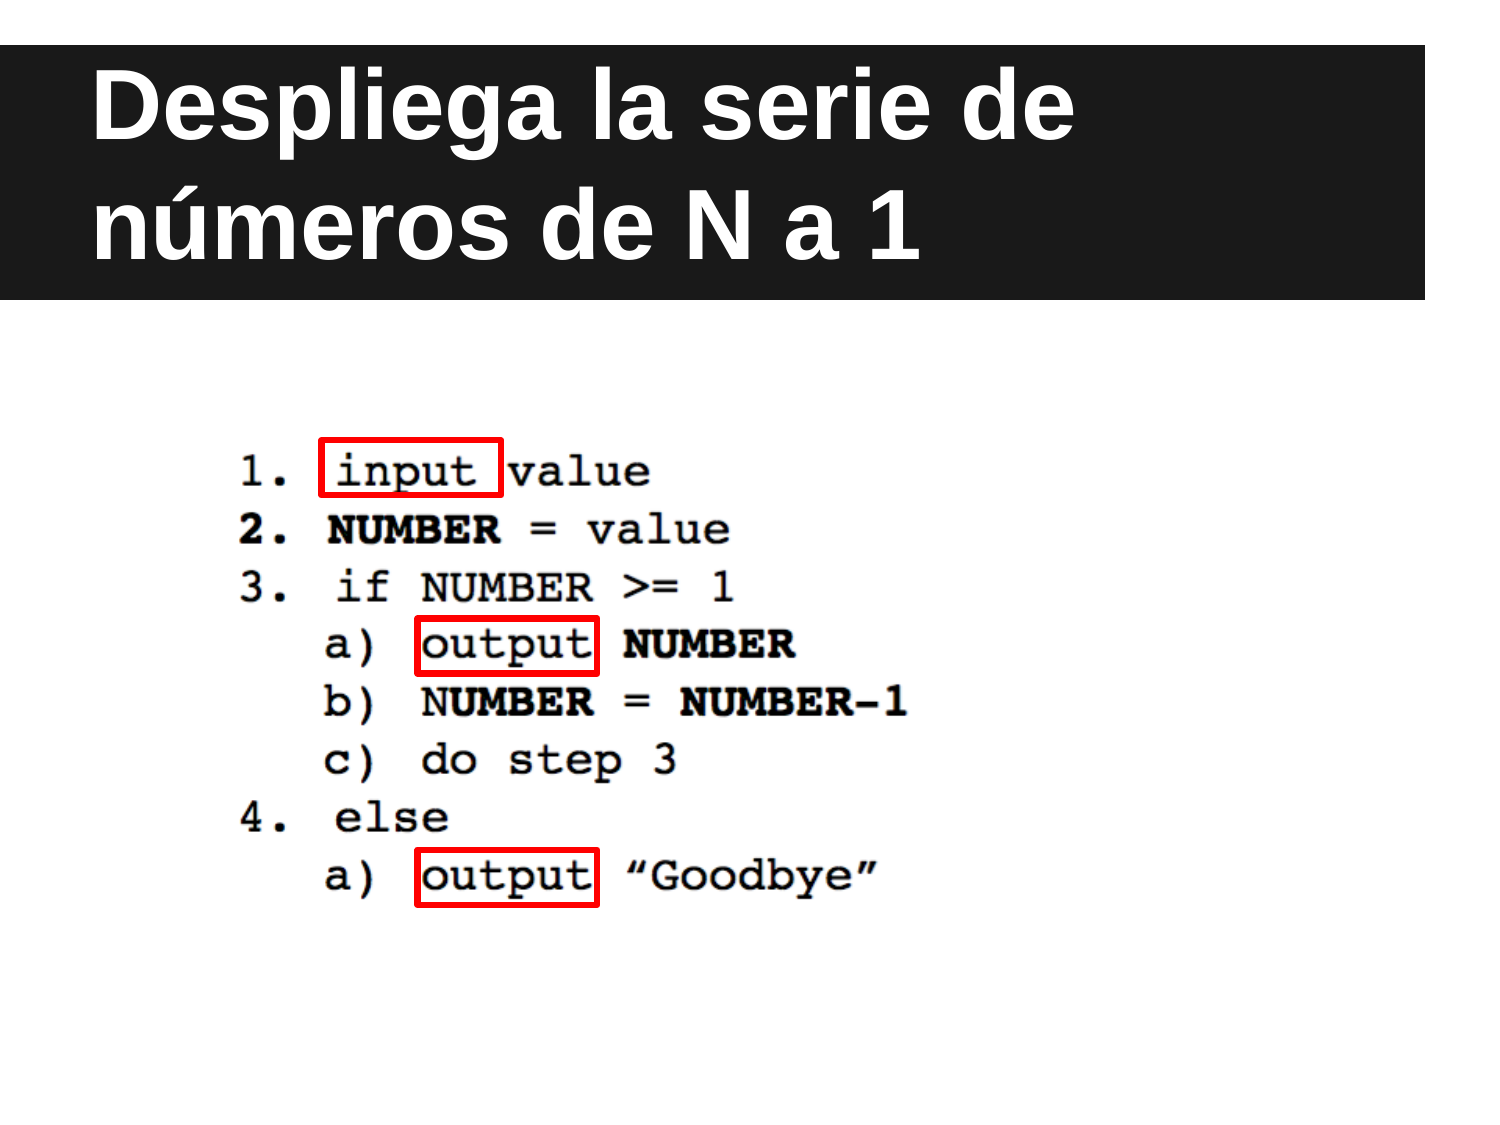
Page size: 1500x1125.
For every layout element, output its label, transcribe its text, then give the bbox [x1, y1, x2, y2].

picture [173, 428, 951, 955]
title Despliega la serie de números de N a 1 [75, 45, 1425, 295]
